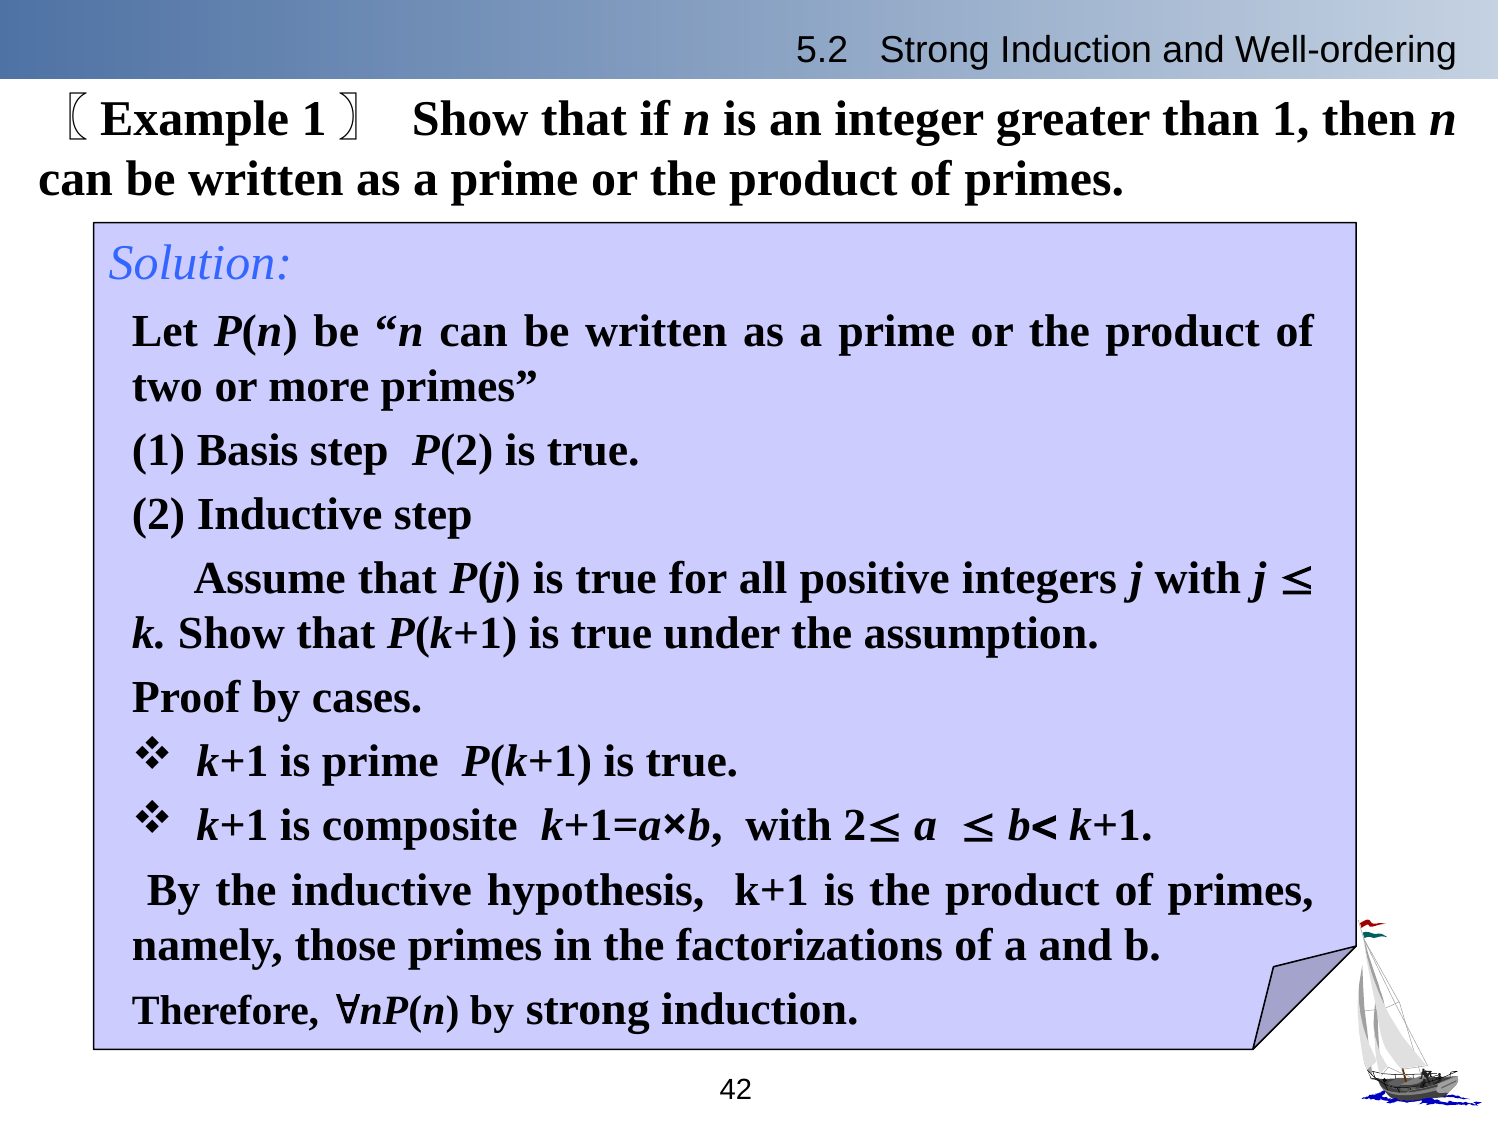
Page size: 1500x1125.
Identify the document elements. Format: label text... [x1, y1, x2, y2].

text_box Let P(n) be “n can be written as a prime or the product of two or more primes” (1) Basis step P(2) is true. (2) Inductive step Assume that P(j) is true for all positive integers j with j £ k. Show that P(k+1) is true under the assumption. Proof by cases. k+1 is prime P(k+1) is true. k+1 is composite k+1=a×b, with 2£ a £ b< k+1. By the inductive hypothesis, k+1 is the product of primes, namely, those primes in the factorizations of a and b. Therefore, "nP(n) by strong induction. [117, 292, 1330, 1041]
picture [0, 0, 1500, 79]
slide_number 42 [666, 1050, 768, 1125]
text_box 〖Example 1〗 Show that if n is an integer greater than 1, then n can be written as a prime or the product of primes. [23, 78, 1474, 213]
text_box 5.2 Strong Induction and Well-ordering [674, 17, 1483, 78]
text_box Solution: [93, 222, 1357, 1050]
